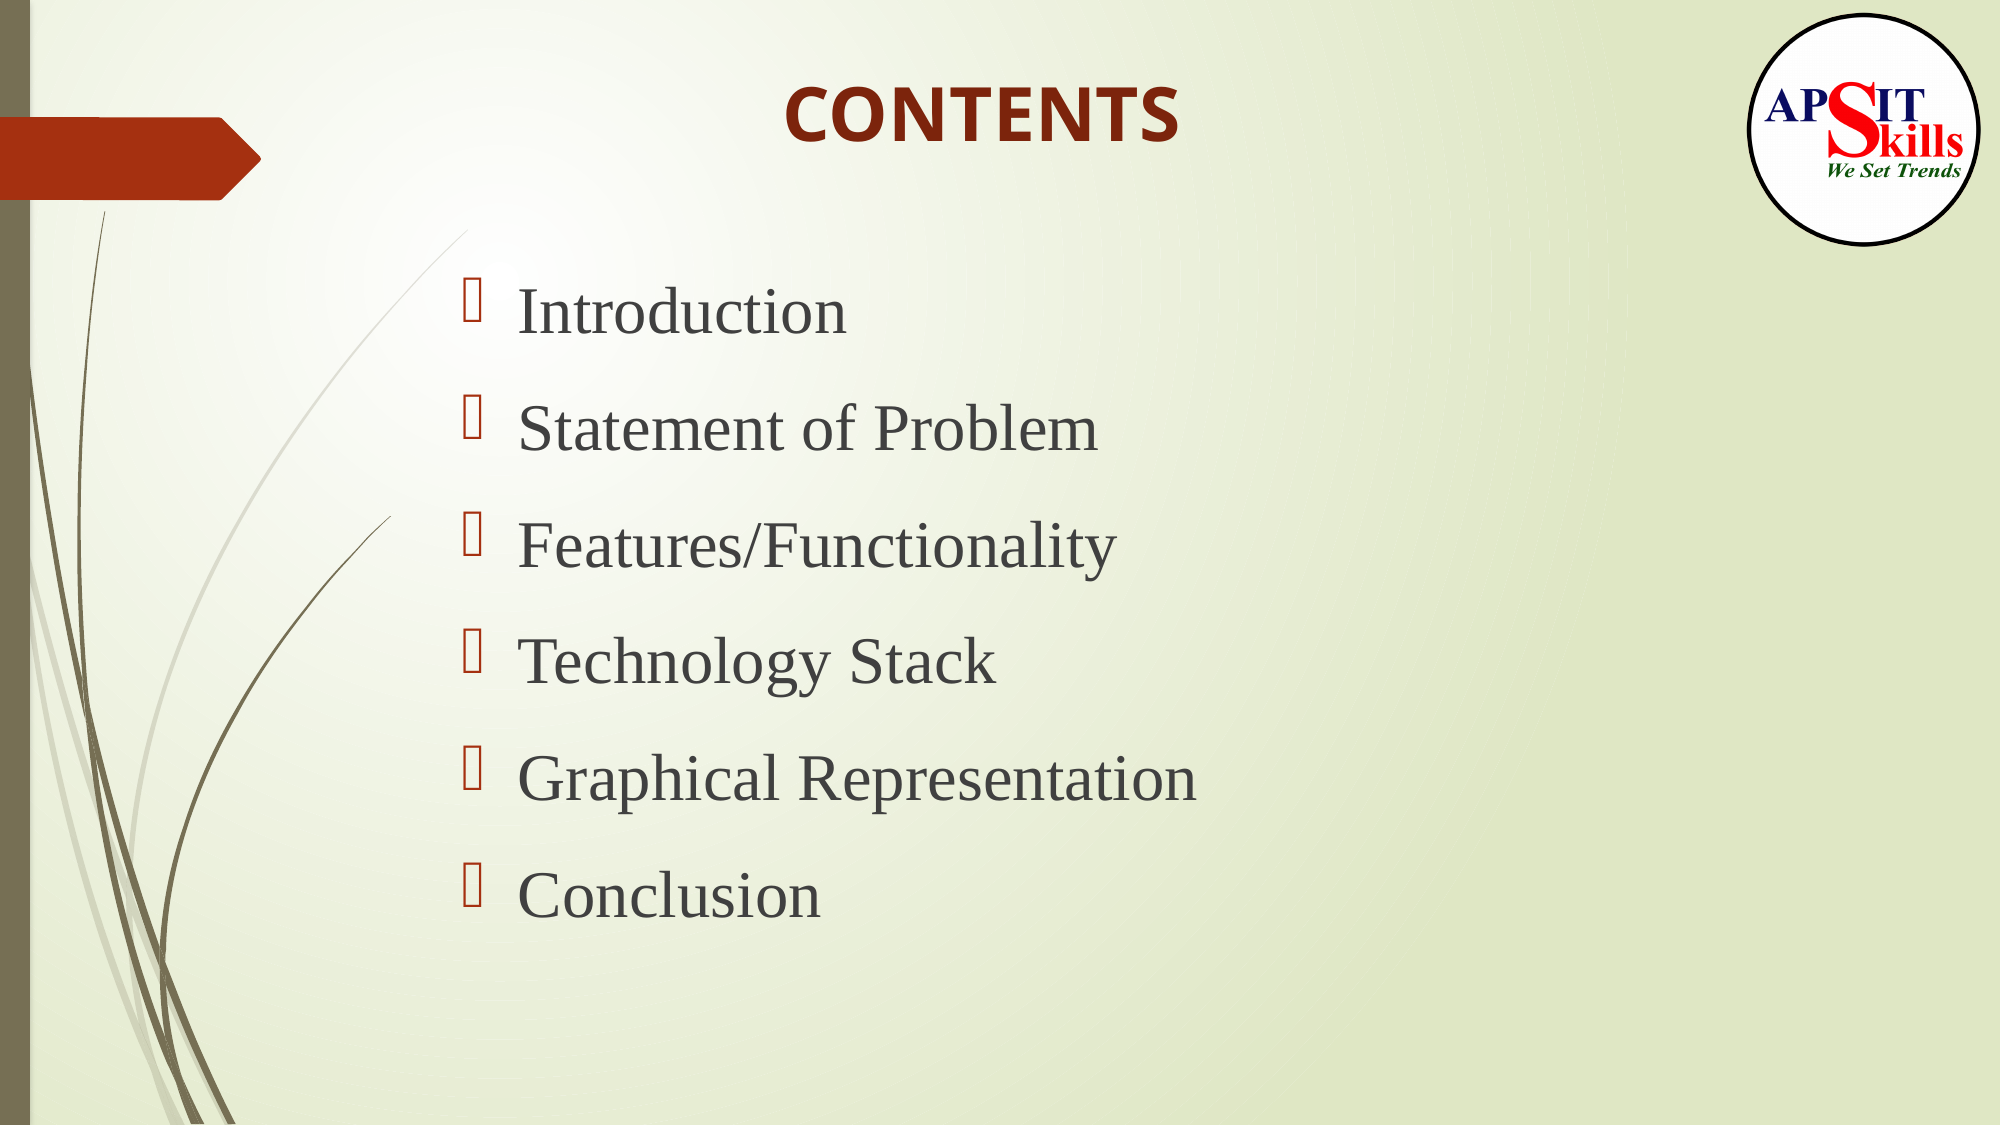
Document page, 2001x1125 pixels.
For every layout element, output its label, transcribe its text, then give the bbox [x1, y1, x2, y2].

list Introduction Statement of Problem Features/Functionality Technology Stack Graphical Representation Conclusion [446, 242, 1655, 982]
title CONTENTS [767, 59, 1241, 237]
picture [1741, 6, 1987, 252]
